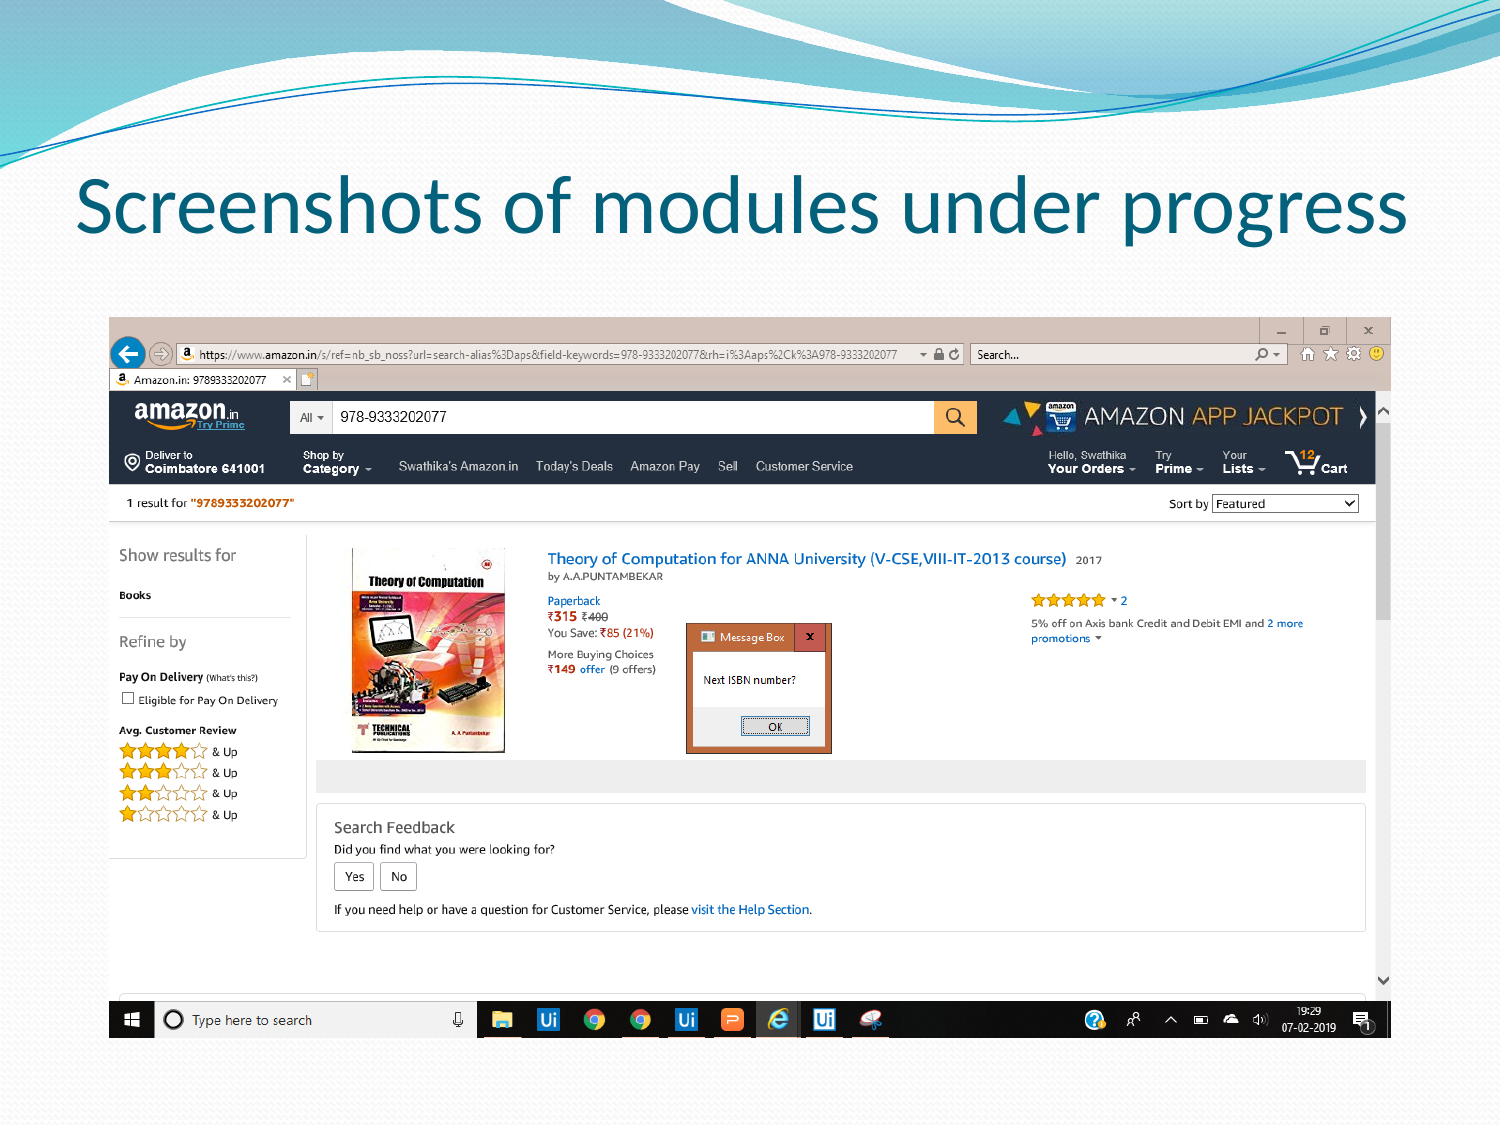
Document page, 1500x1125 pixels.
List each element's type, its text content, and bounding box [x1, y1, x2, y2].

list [109, 317, 1391, 1038]
title Screenshots of modules under progress [75, 115, 1425, 250]
